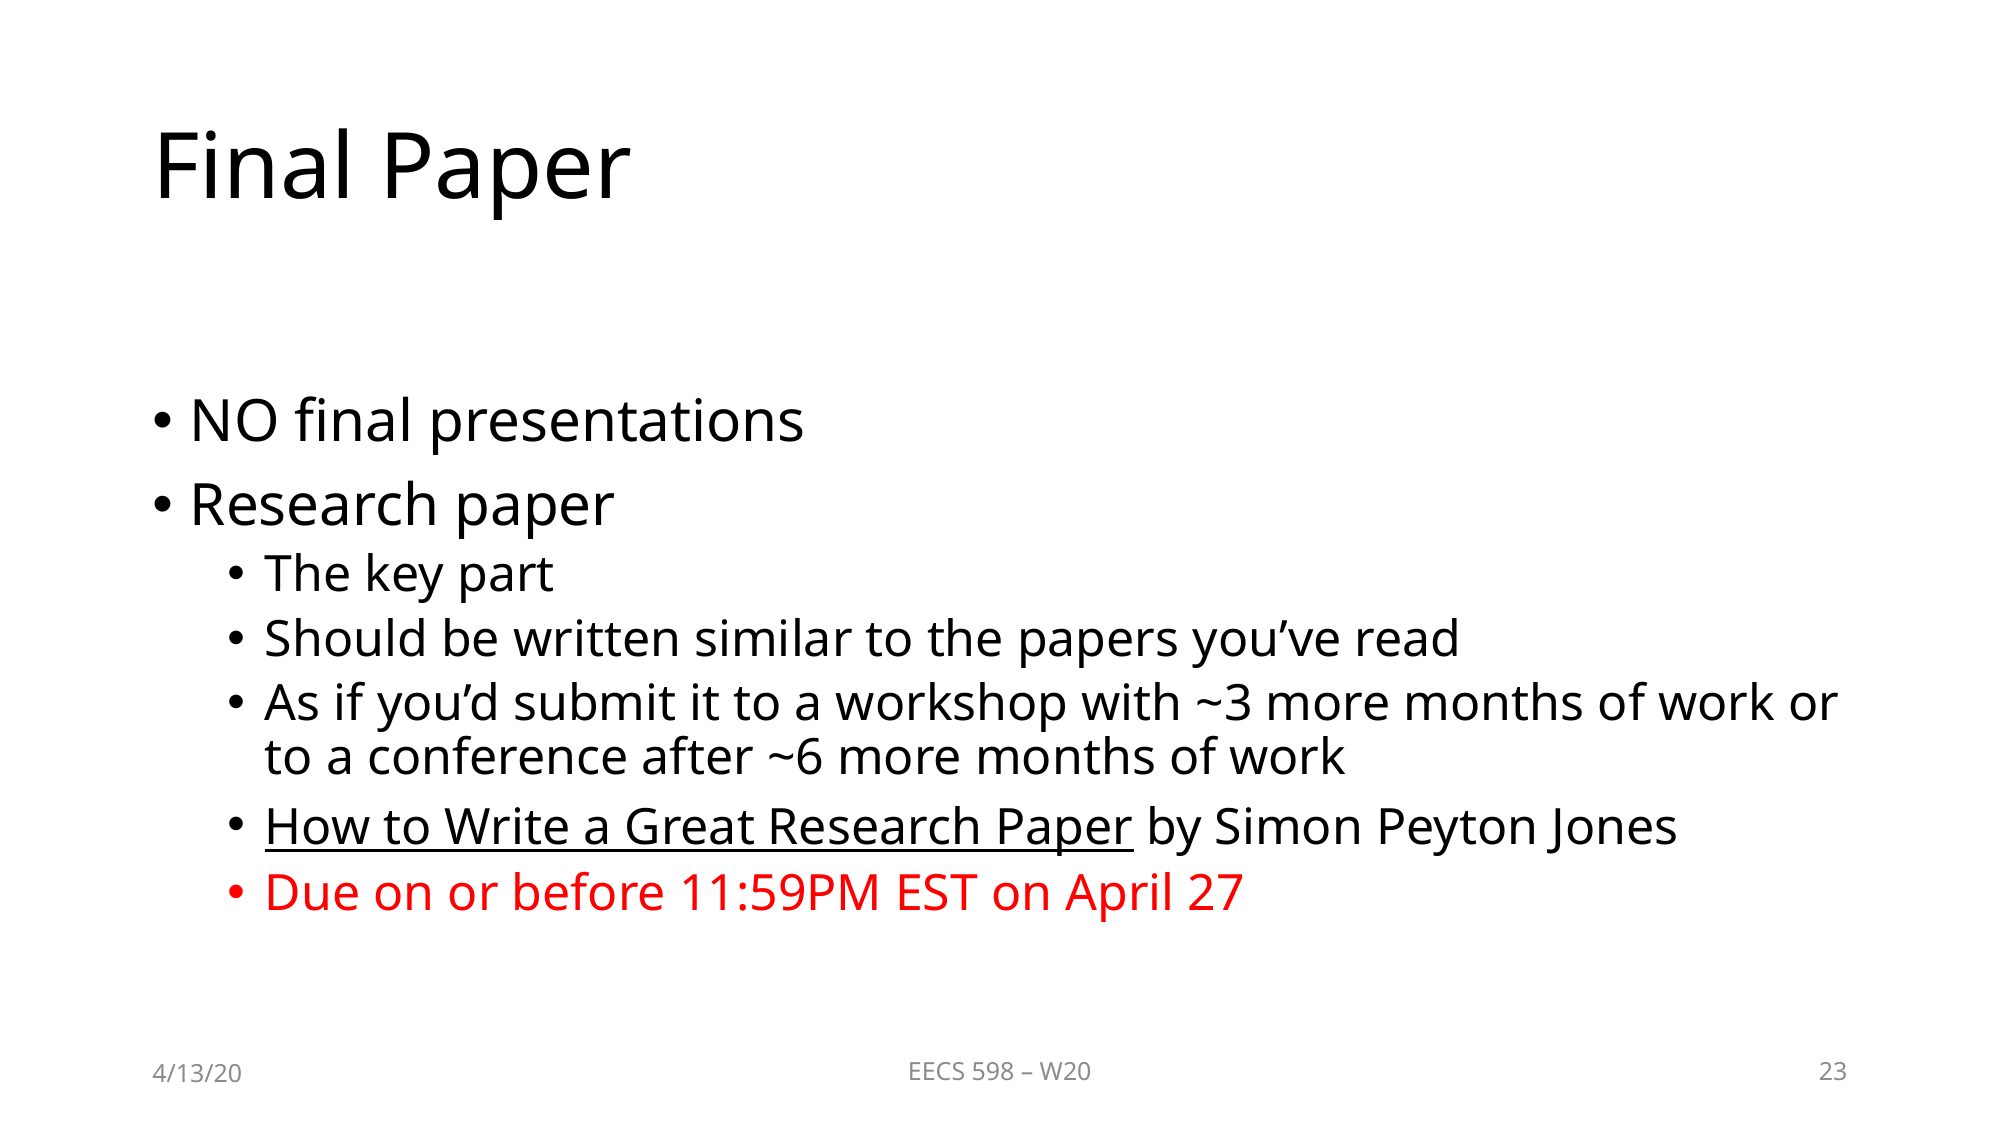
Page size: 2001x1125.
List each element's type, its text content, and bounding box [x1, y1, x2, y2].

footer EECS 598 – W20 [662, 1042, 1338, 1103]
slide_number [137, 1042, 588, 1103]
list NO final presentations Research paper The key part Should be written similar to the papers you’ve read As if you’d submit it to a workshop with ~3 more months of work or to a conference after ~6 more months of work How to Write a Great Research Paper by Simon Peyton Jones Due on or before 11:59PM EST on April 27 [137, 299, 1863, 1014]
slide_number 23 [1412, 1042, 1863, 1103]
title Final Paper [137, 59, 1863, 278]
